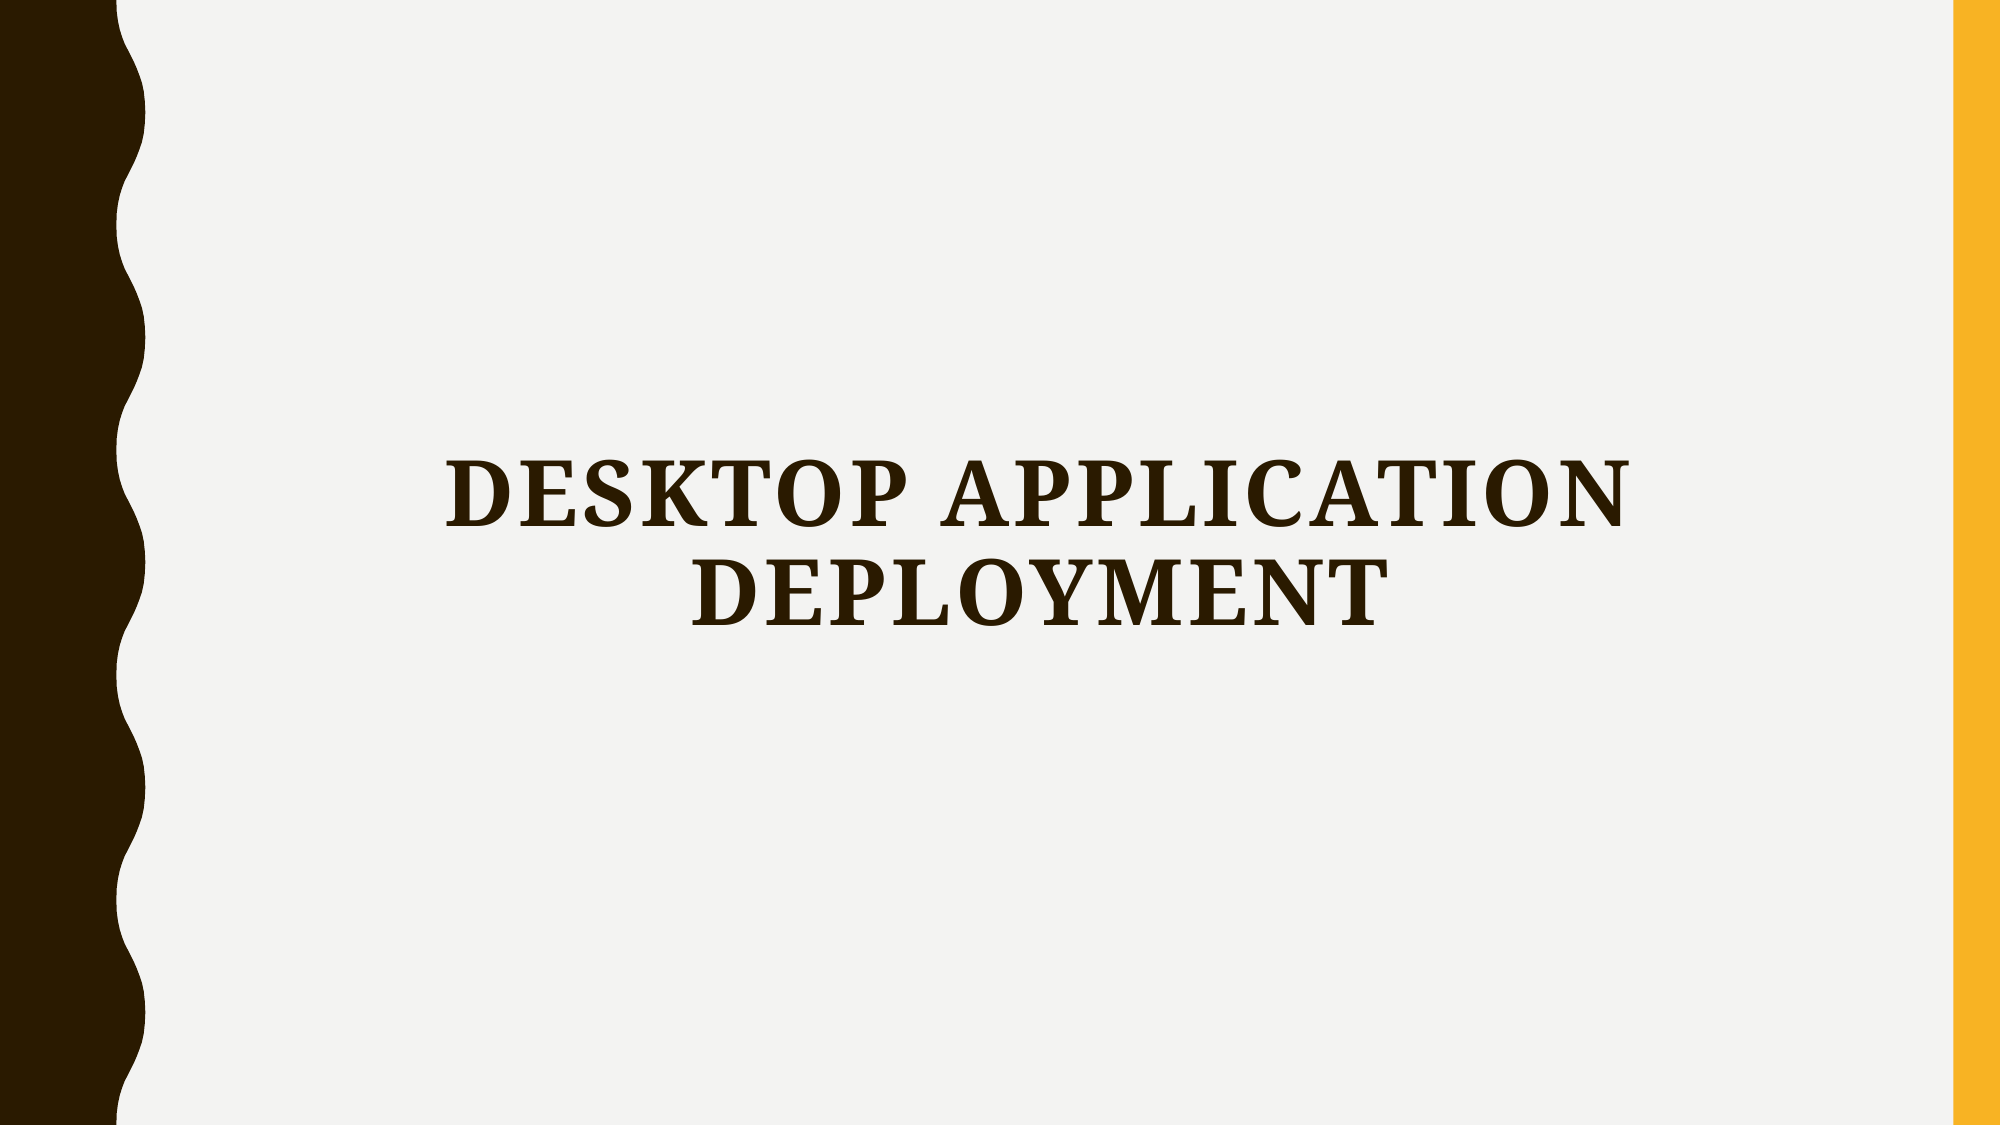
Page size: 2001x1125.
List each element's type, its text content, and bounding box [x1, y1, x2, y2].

title Desktop application deployment [205, 440, 1875, 782]
